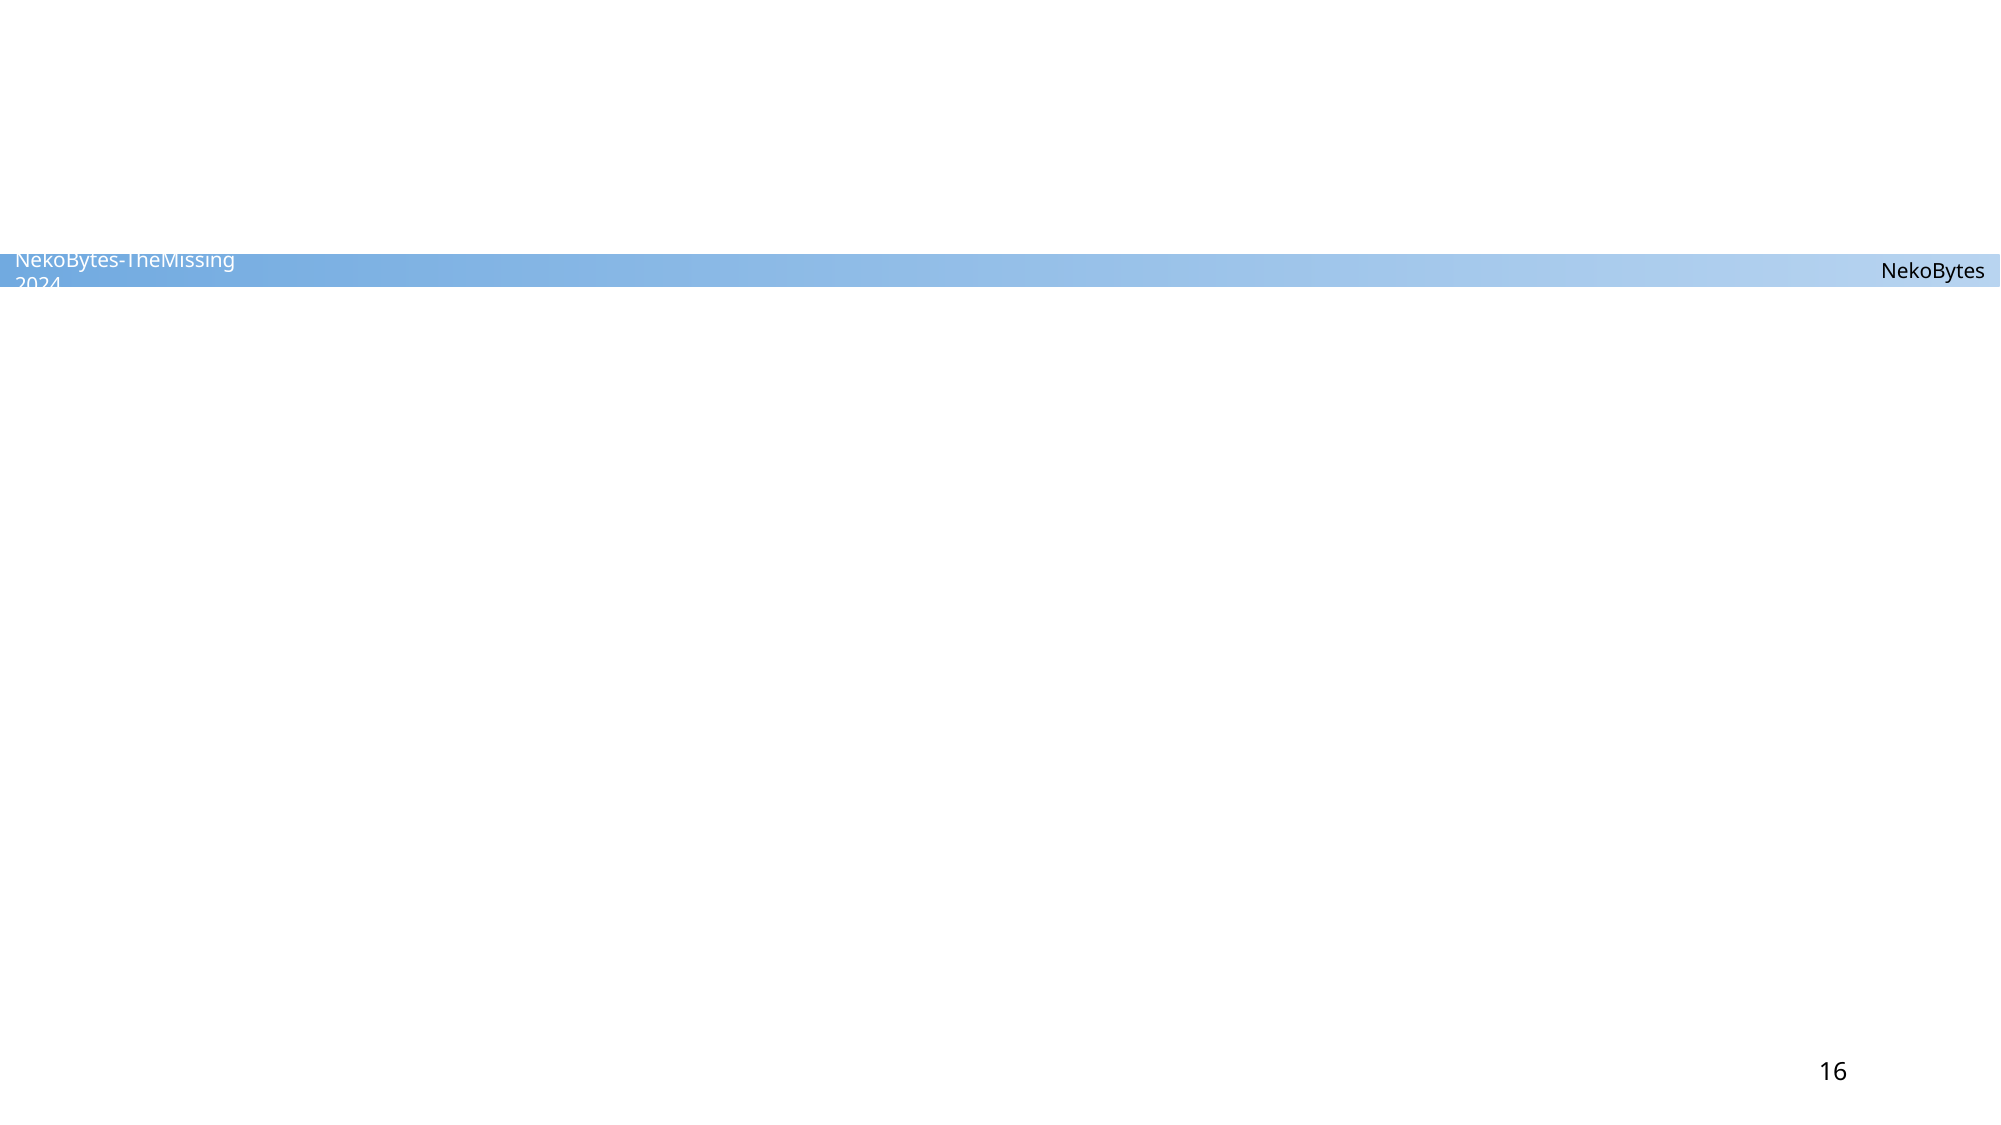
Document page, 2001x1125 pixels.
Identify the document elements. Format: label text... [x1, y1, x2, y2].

slide_number 16 [1412, 1042, 1863, 1103]
